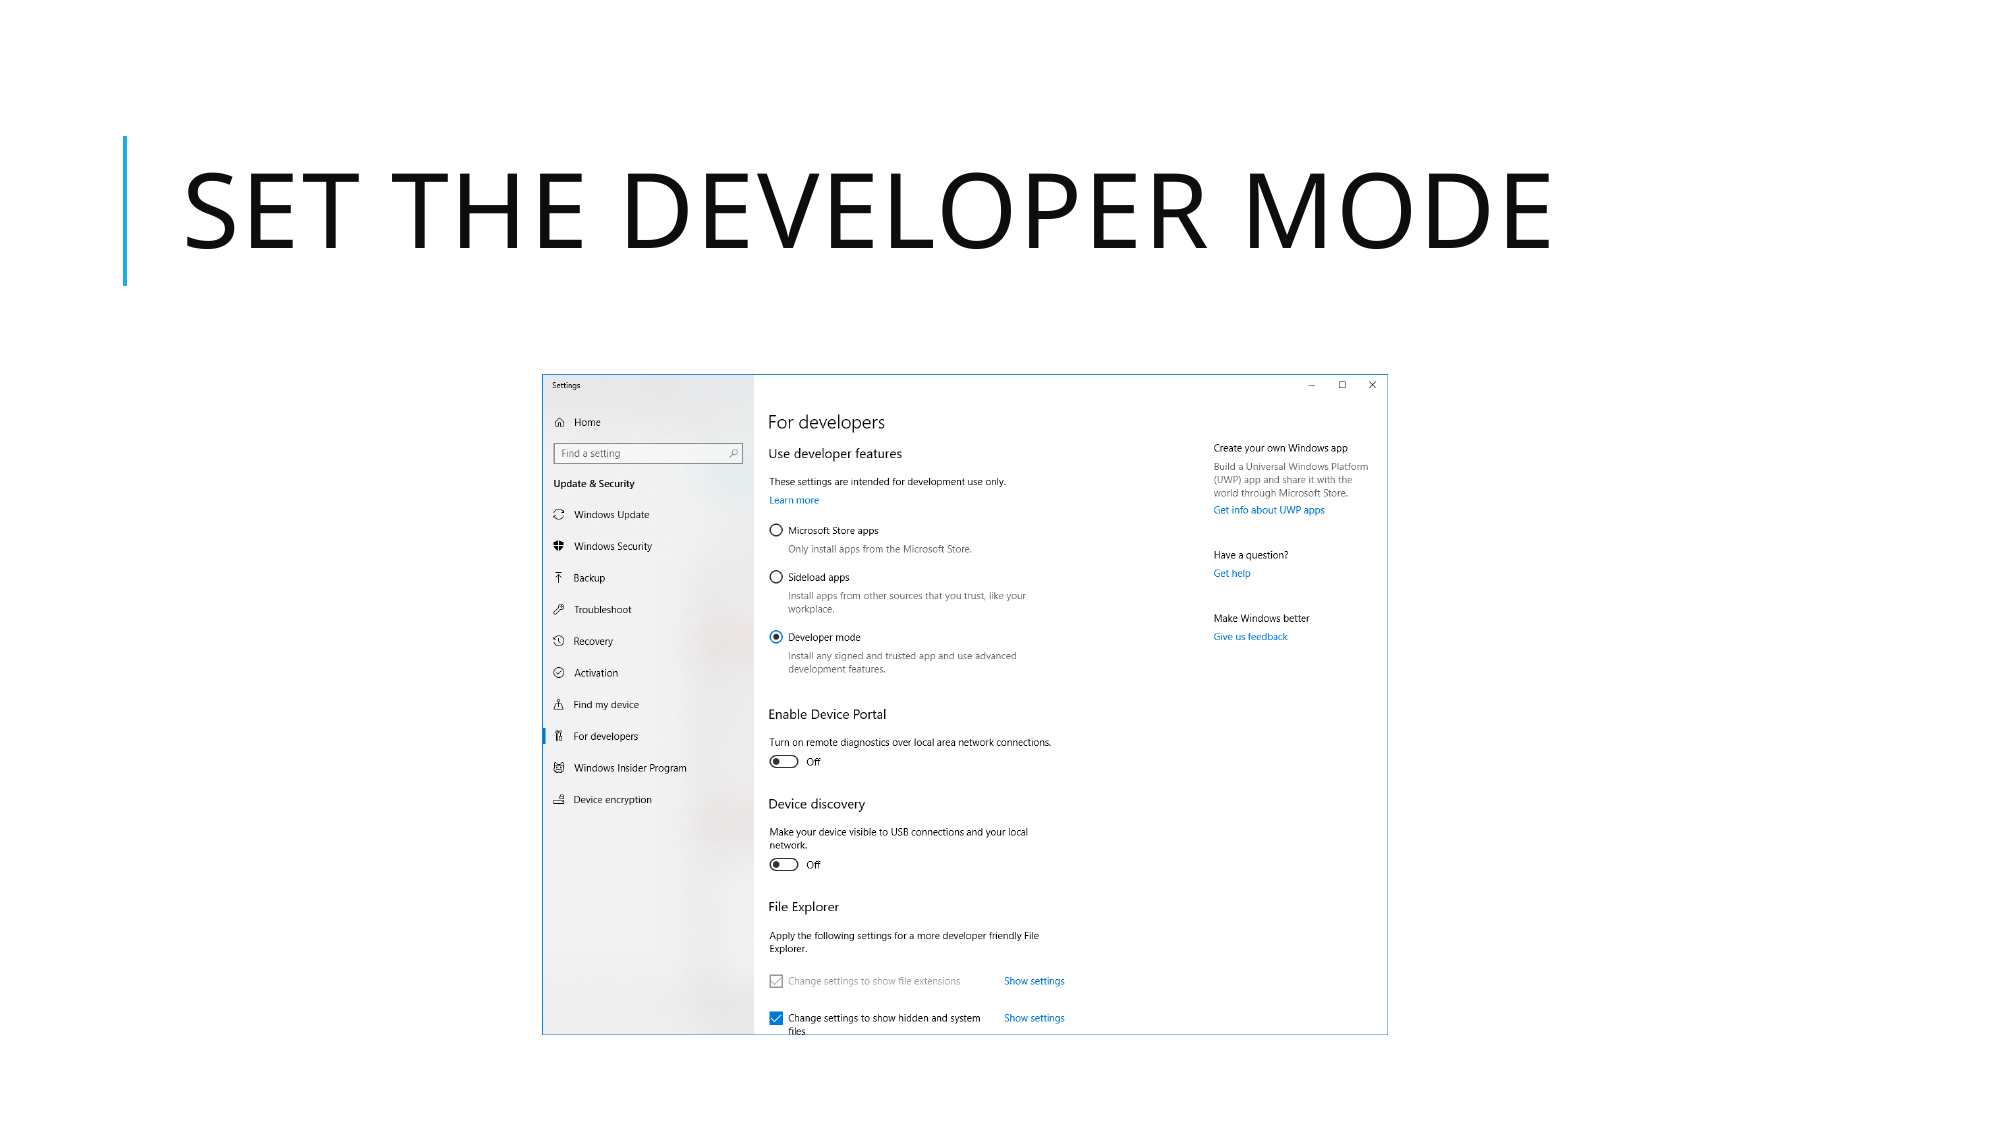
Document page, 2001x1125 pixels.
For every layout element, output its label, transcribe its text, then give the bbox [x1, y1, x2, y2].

title Set the developer Mode [168, 96, 1763, 342]
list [542, 374, 1389, 1036]
